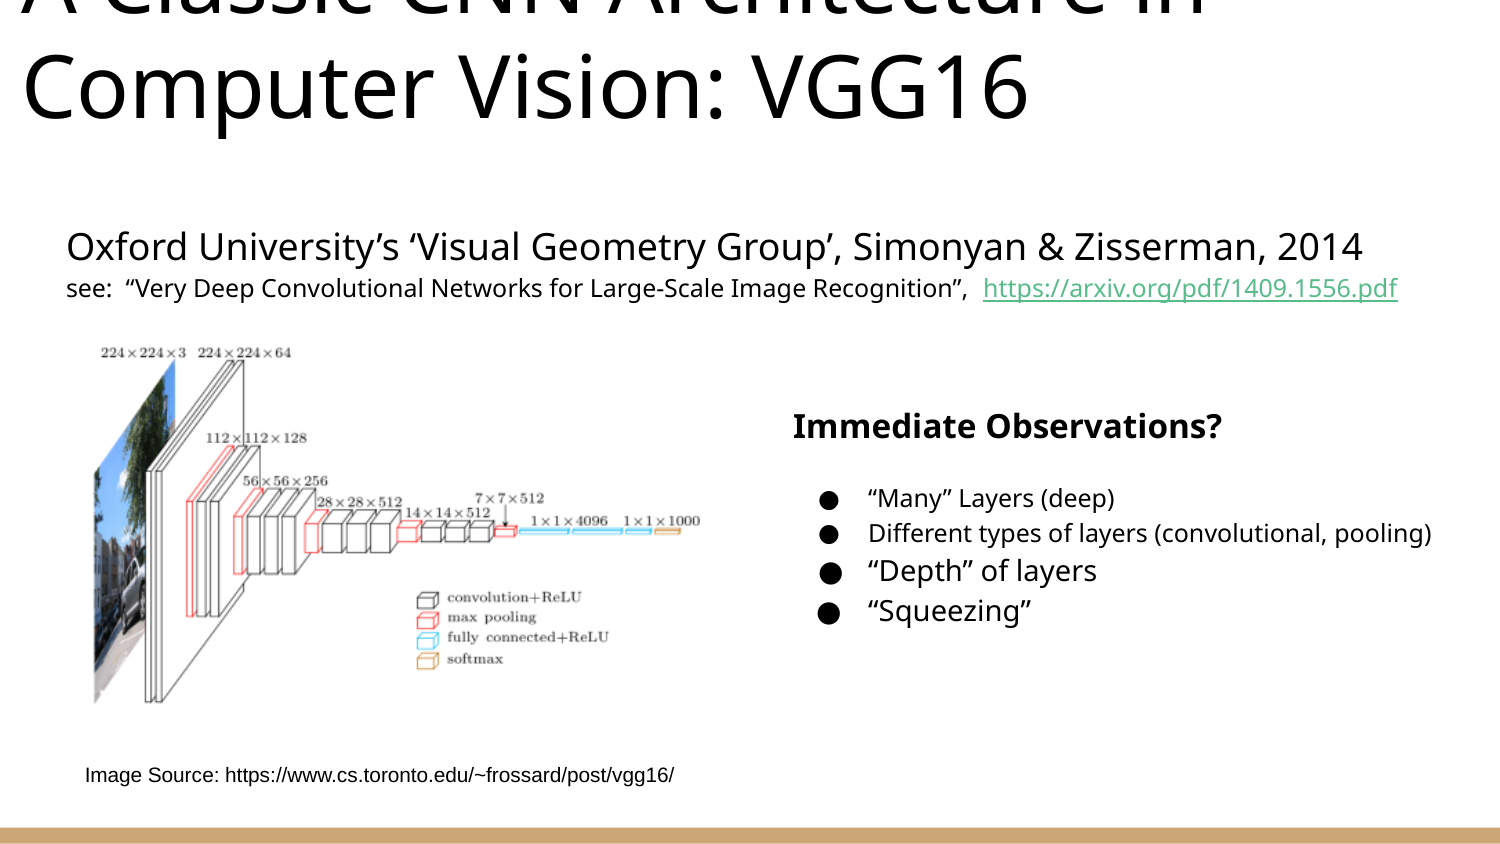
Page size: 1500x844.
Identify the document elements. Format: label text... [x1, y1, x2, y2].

list Immediate Observations? “Many” Layers (deep) Different types of layers (convolutional, pooling) “Depth” of layers “Squeezing” [778, 384, 1484, 656]
text_box Image Source: https://www.cs.toronto.edu/~frossard/post/vgg16/ [69, 746, 891, 807]
list Oxford University’s ‘Visual Geometry Group’, Simonyan & Zisserman, 2014 see: “Very Deep Convolutional Networks for Large-Scale Image Recognition”, https://arxiv.org/pdf/1409.1556.pdf [51, 200, 1449, 752]
picture [69, 334, 718, 716]
title A Classic CNN Architecture in Computer Vision: VGG16 [5, 14, 1500, 151]
